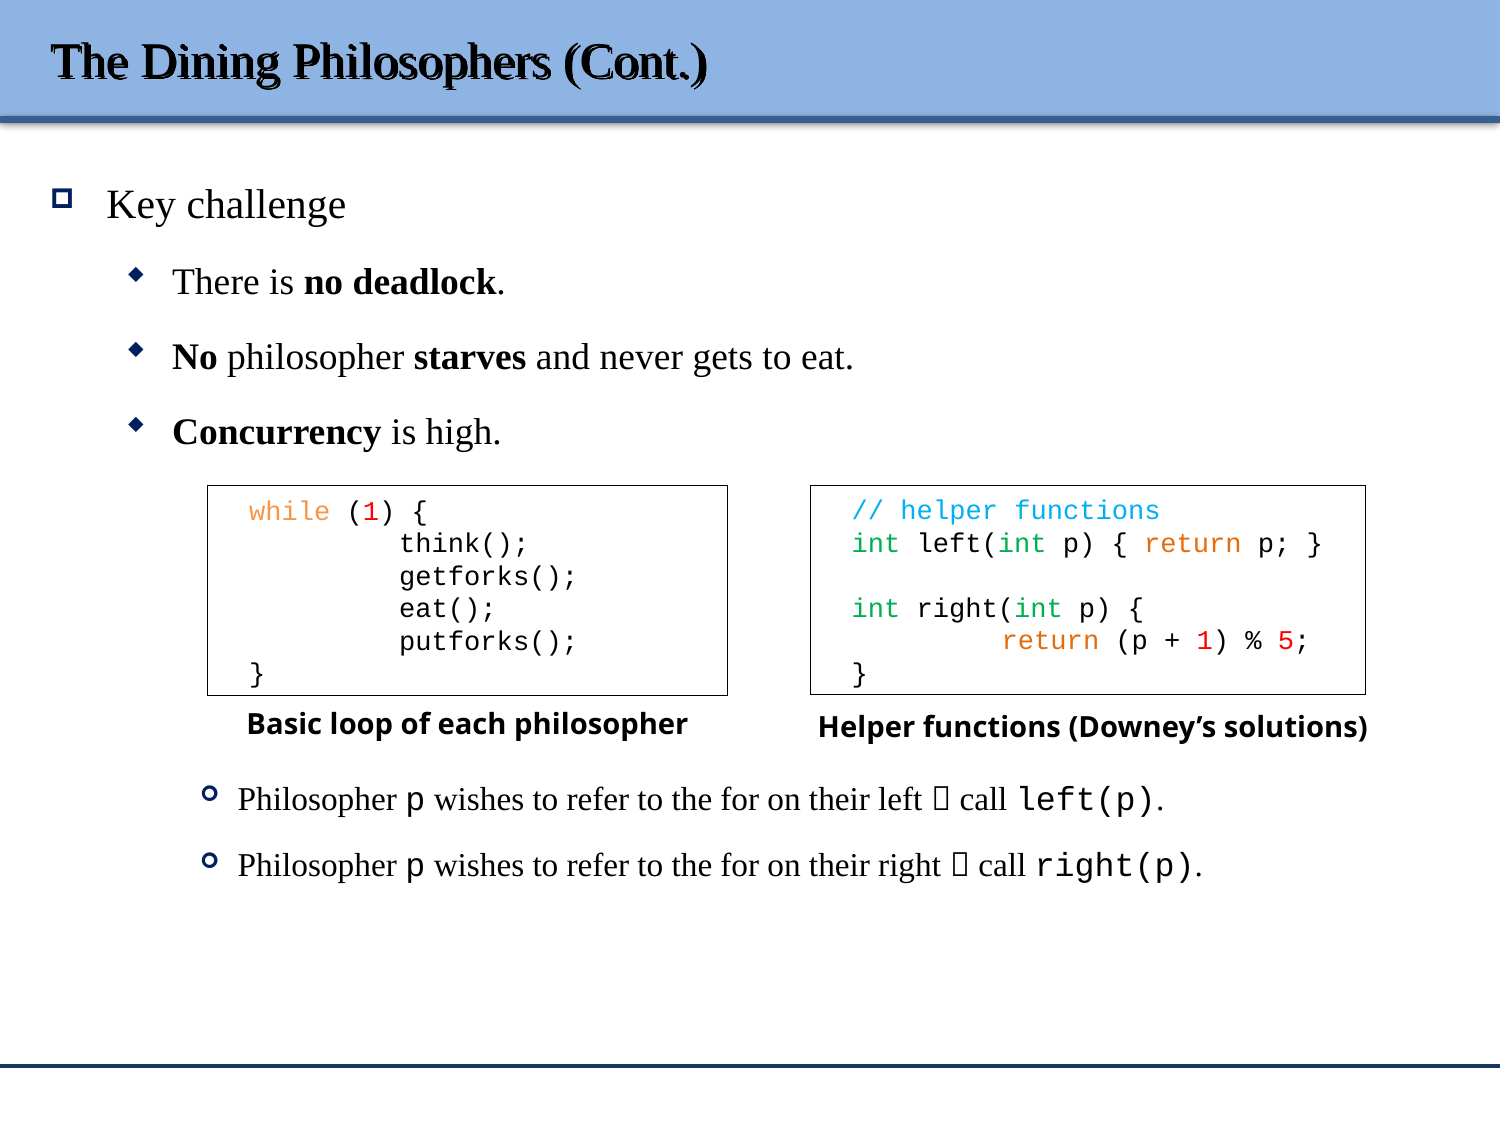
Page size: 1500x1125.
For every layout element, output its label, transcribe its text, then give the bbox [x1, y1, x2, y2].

text_box Helper functions (Downey’s solutions) [802, 700, 1384, 751]
text_box while (1) { think(); getforks(); eat(); putforks(); } [207, 485, 728, 696]
text_box // helper functions int left(int p) { return p; } int right(int p) { return (p + 1) % 5; } [810, 485, 1366, 695]
text_box Basic loop of each philosopher [231, 697, 704, 748]
title The Dining Philosophers (Cont.) [34, 8, 1477, 106]
list Key challenge There is no deadlock. No philosopher starves and never gets to eat. Concurrency is high. Philosopher p wishes to refer to the for on their left  call left(p). Philosopher p wishes to refer to the for on their right  call right(p). [34, 144, 1477, 1048]
